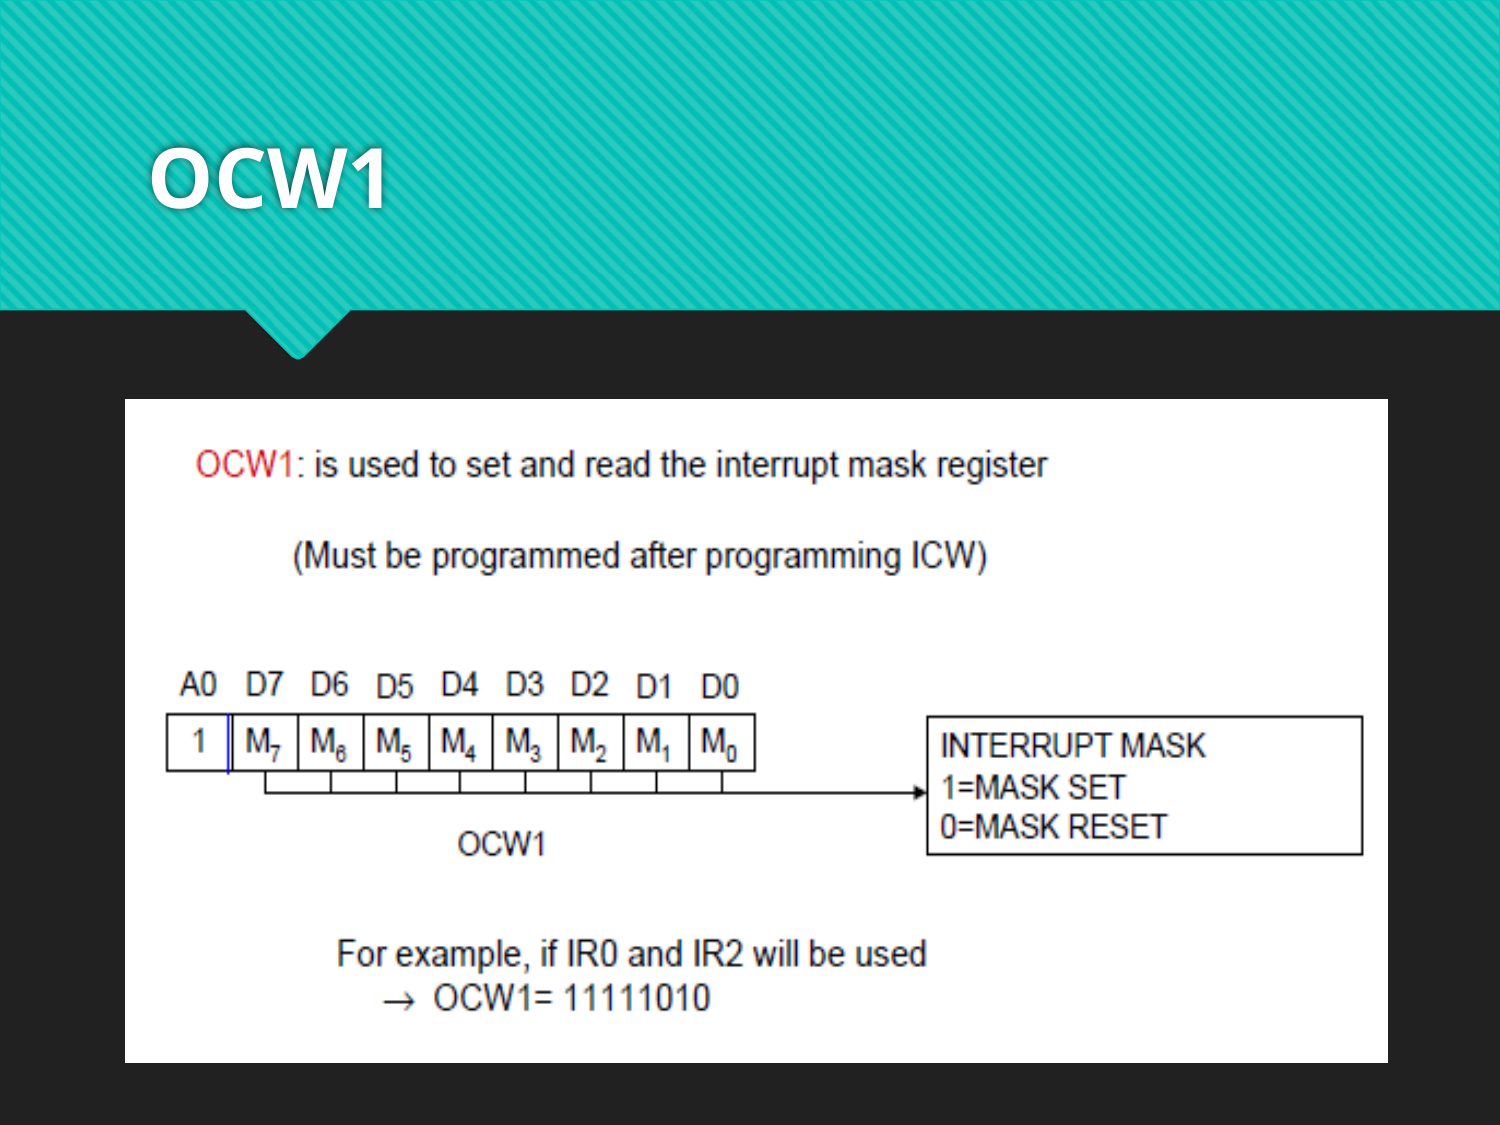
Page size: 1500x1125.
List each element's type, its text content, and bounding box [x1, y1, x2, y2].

picture [124, 399, 1388, 1063]
title OCW1 [132, 73, 1368, 233]
